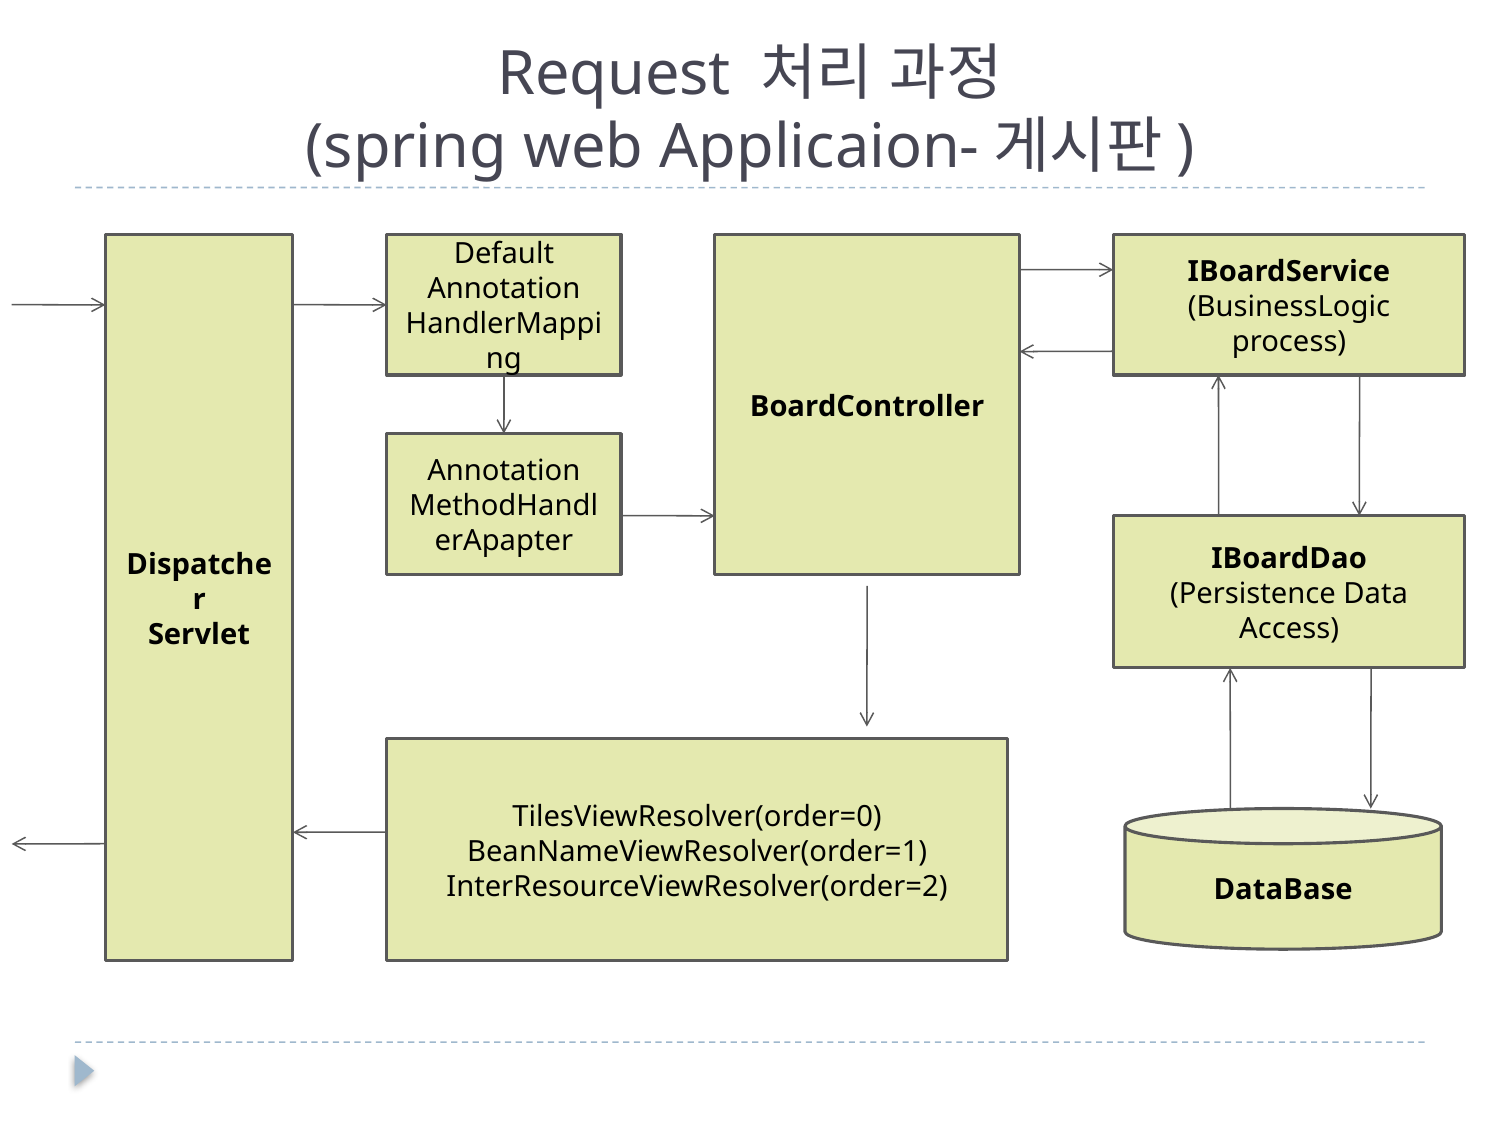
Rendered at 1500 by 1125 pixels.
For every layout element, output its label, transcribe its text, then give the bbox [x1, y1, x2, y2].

text_box DataBase [1123, 806, 1443, 951]
title Request 처리 과정 (spring web Applicaion-게시판) [75, 24, 1425, 188]
text_box Dispatcher Servlet [104, 233, 294, 962]
text_box BoardController [713, 233, 1021, 576]
text_box IBoardService (BusinessLogic process) [1112, 233, 1466, 377]
text_box Default Annotation HandlerMapping [385, 233, 623, 377]
text_box TilesViewResolver(order=0) BeanNameViewResolver(order=1) InterResourceViewResolver(order=2) [385, 737, 1009, 962]
text_box Annotation MethodHandlerApapter [385, 432, 623, 576]
text_box IBoardDao (Persistence Data Access) [1112, 514, 1466, 669]
